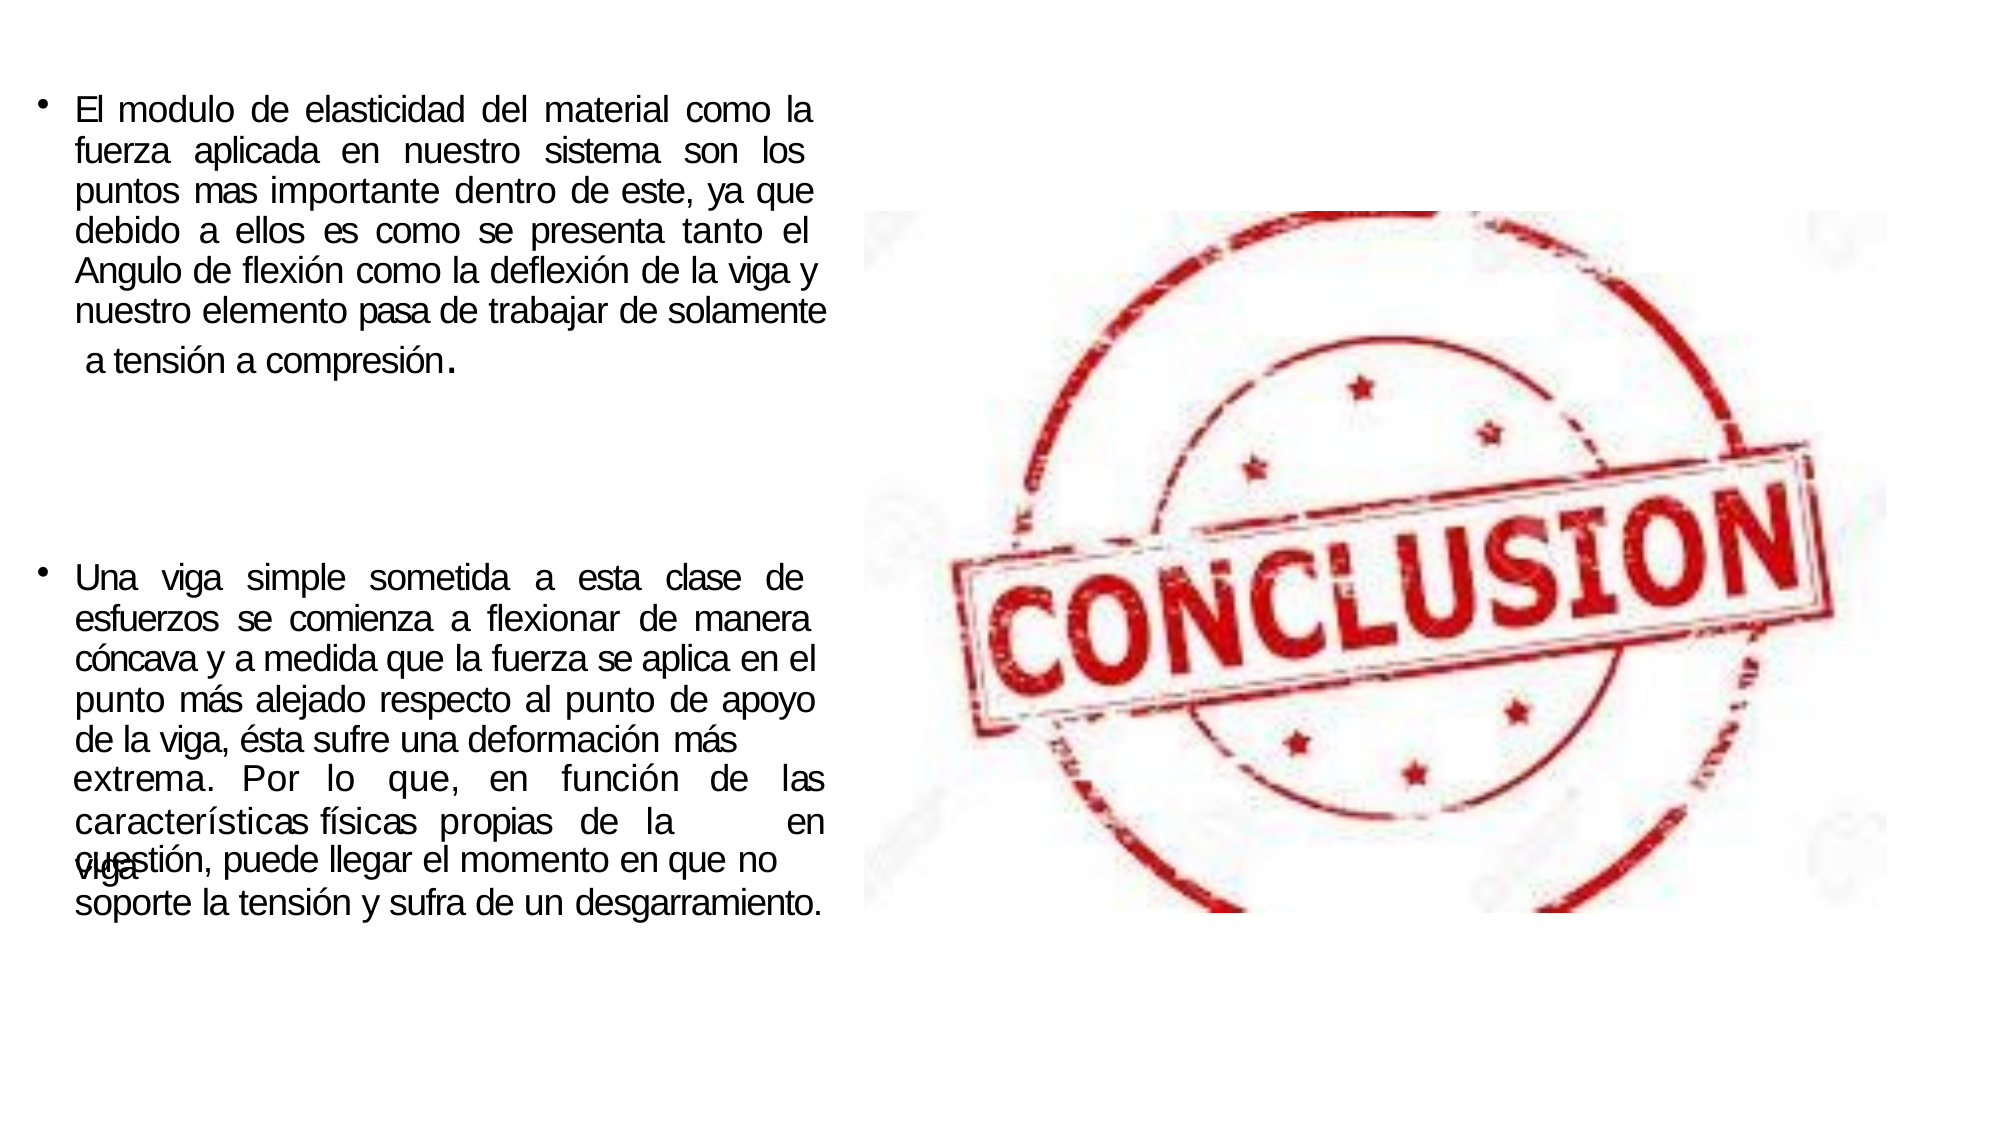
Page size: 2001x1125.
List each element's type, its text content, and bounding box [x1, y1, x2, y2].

text_box Una viga simple sometida a esta clase de esfuerzos se comienza a flexionar de manera cóncava y a medida que la fuerza se aplica en el punto más alejado respecto al punto de apoyo de la viga, ésta sufre una deformación más [34, 551, 828, 761]
text_box [863, 211, 1887, 913]
text_box cuestión, puede llegar el momento en que no soporte la tensión y sufra de un desgarramiento. [72, 835, 828, 923]
text_box El modulo de elasticidad del material como la fuerza aplicada en nuestro sistema son los puntos mas importante dentro de este, ya que debido a ellos es como se presenta tanto el Angulo de flexión como la deflexión de la viga y nuestro elemento pasa de trabajar de solamente a tensión a compresión. [34, 84, 828, 385]
text_box extrema. Por lo que, en función de las en [72, 754, 827, 835]
